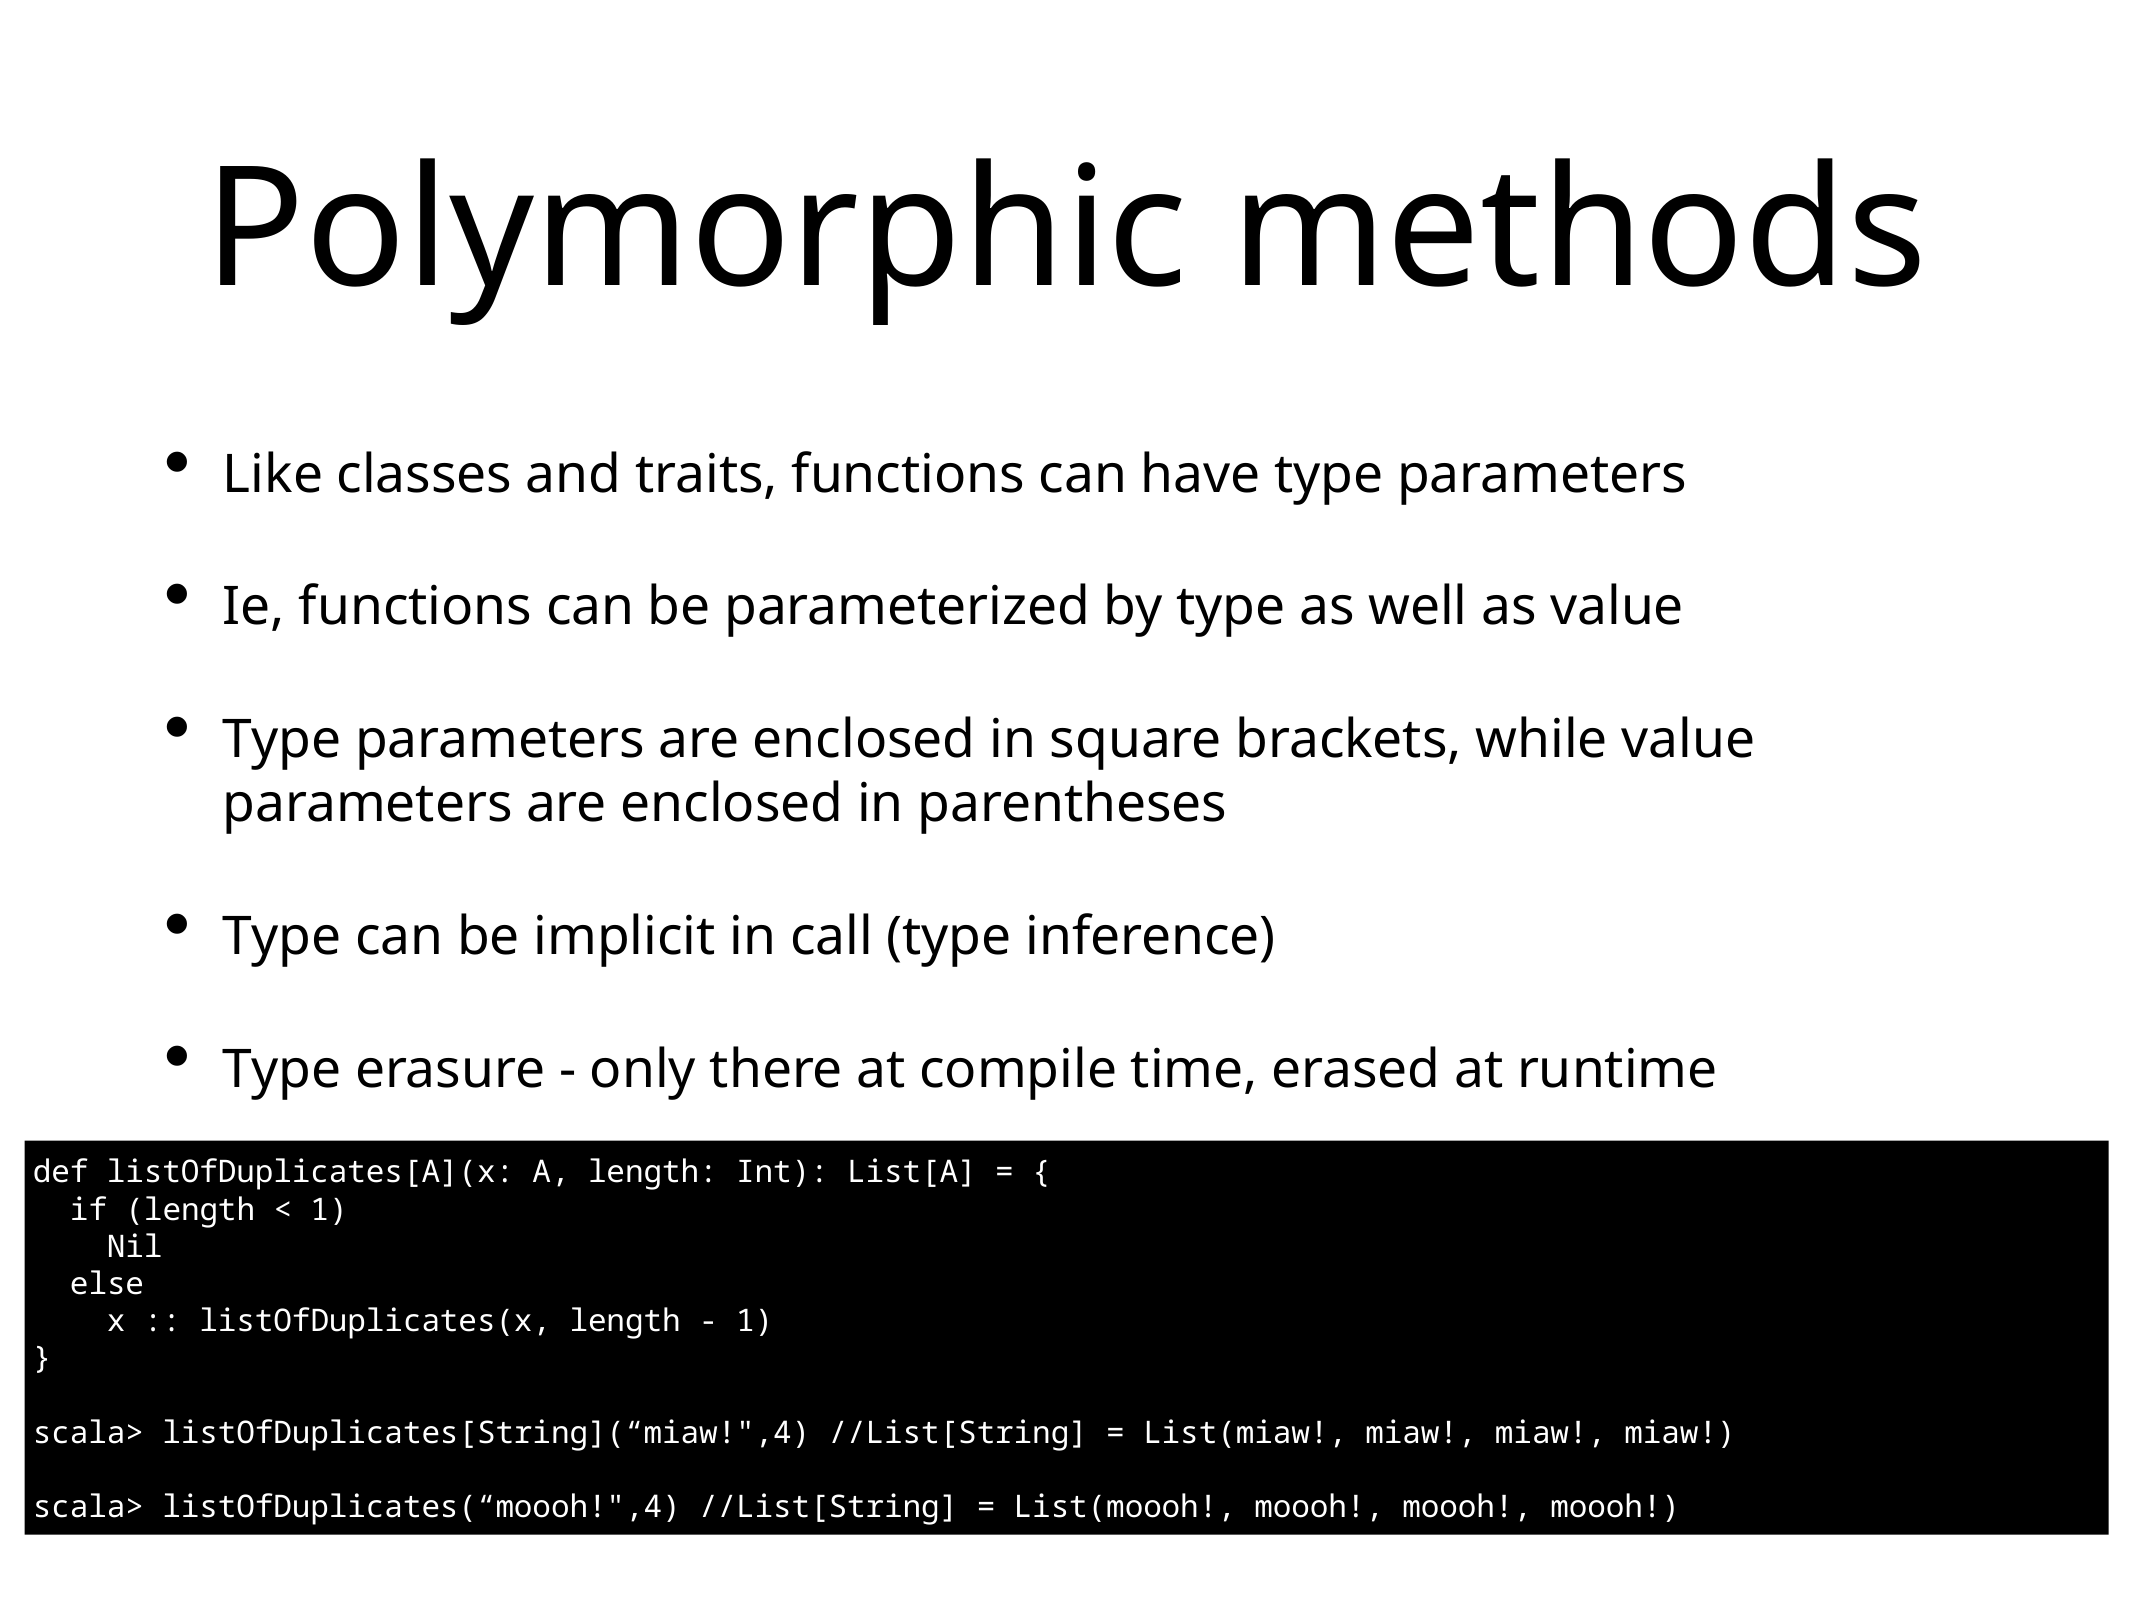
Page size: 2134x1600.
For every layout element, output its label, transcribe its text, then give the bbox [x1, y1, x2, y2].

text_box def listOfDuplicates[A](x: A, length: Int): List[A] = { if (length < 1) Nil else x :: listOfDuplicates(x, length - 1) } scala> listOfDuplicates[String](“miaw!",4) //List[String] = List(miaw!, miaw!, miaw!, miaw!) scala> listOfDuplicates(“moooh!",4) //List[String] = List(moooh!, moooh!, moooh!, moooh!) [24, 1140, 2109, 1535]
list Like classes and traits, functions can have type parameters Ie, functions can be parameterized by type as well as value Type parameters are enclosed in square brackets, while value parameters are enclosed in parentheses Type can be implicit in call (type inference) Type erasure - only there at compile time, erased at runtime [155, 424, 1978, 1113]
title Polymorphic methods [155, 41, 1978, 397]
